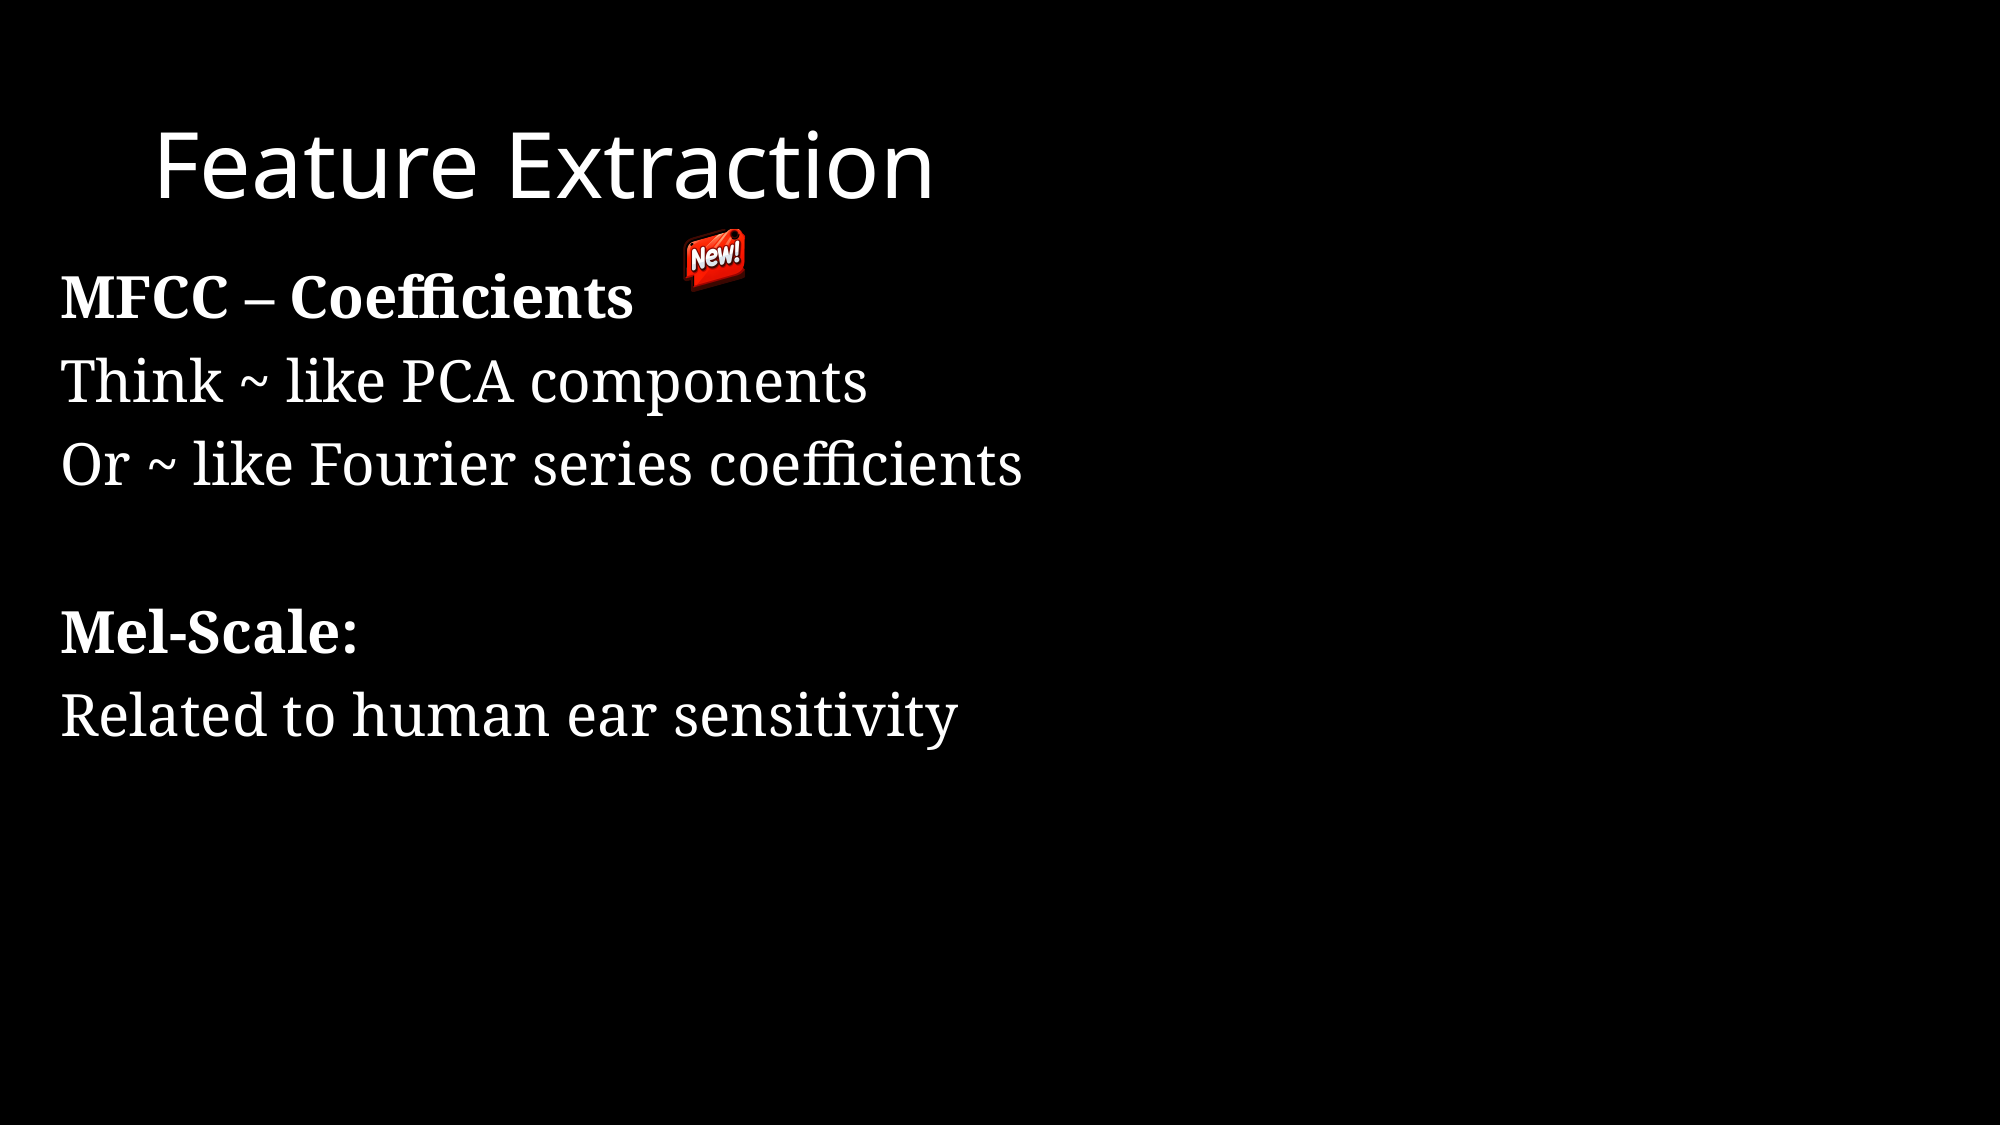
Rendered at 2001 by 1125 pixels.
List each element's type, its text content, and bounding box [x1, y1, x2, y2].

title Feature Extraction [137, 59, 1863, 260]
list MFCC – Coefficients Think ~ like PCA components Or ~ like Fourier series coefficients Mel-Scale: Related to human ear sensitivity [45, 260, 1863, 1100]
picture [674, 221, 754, 300]
